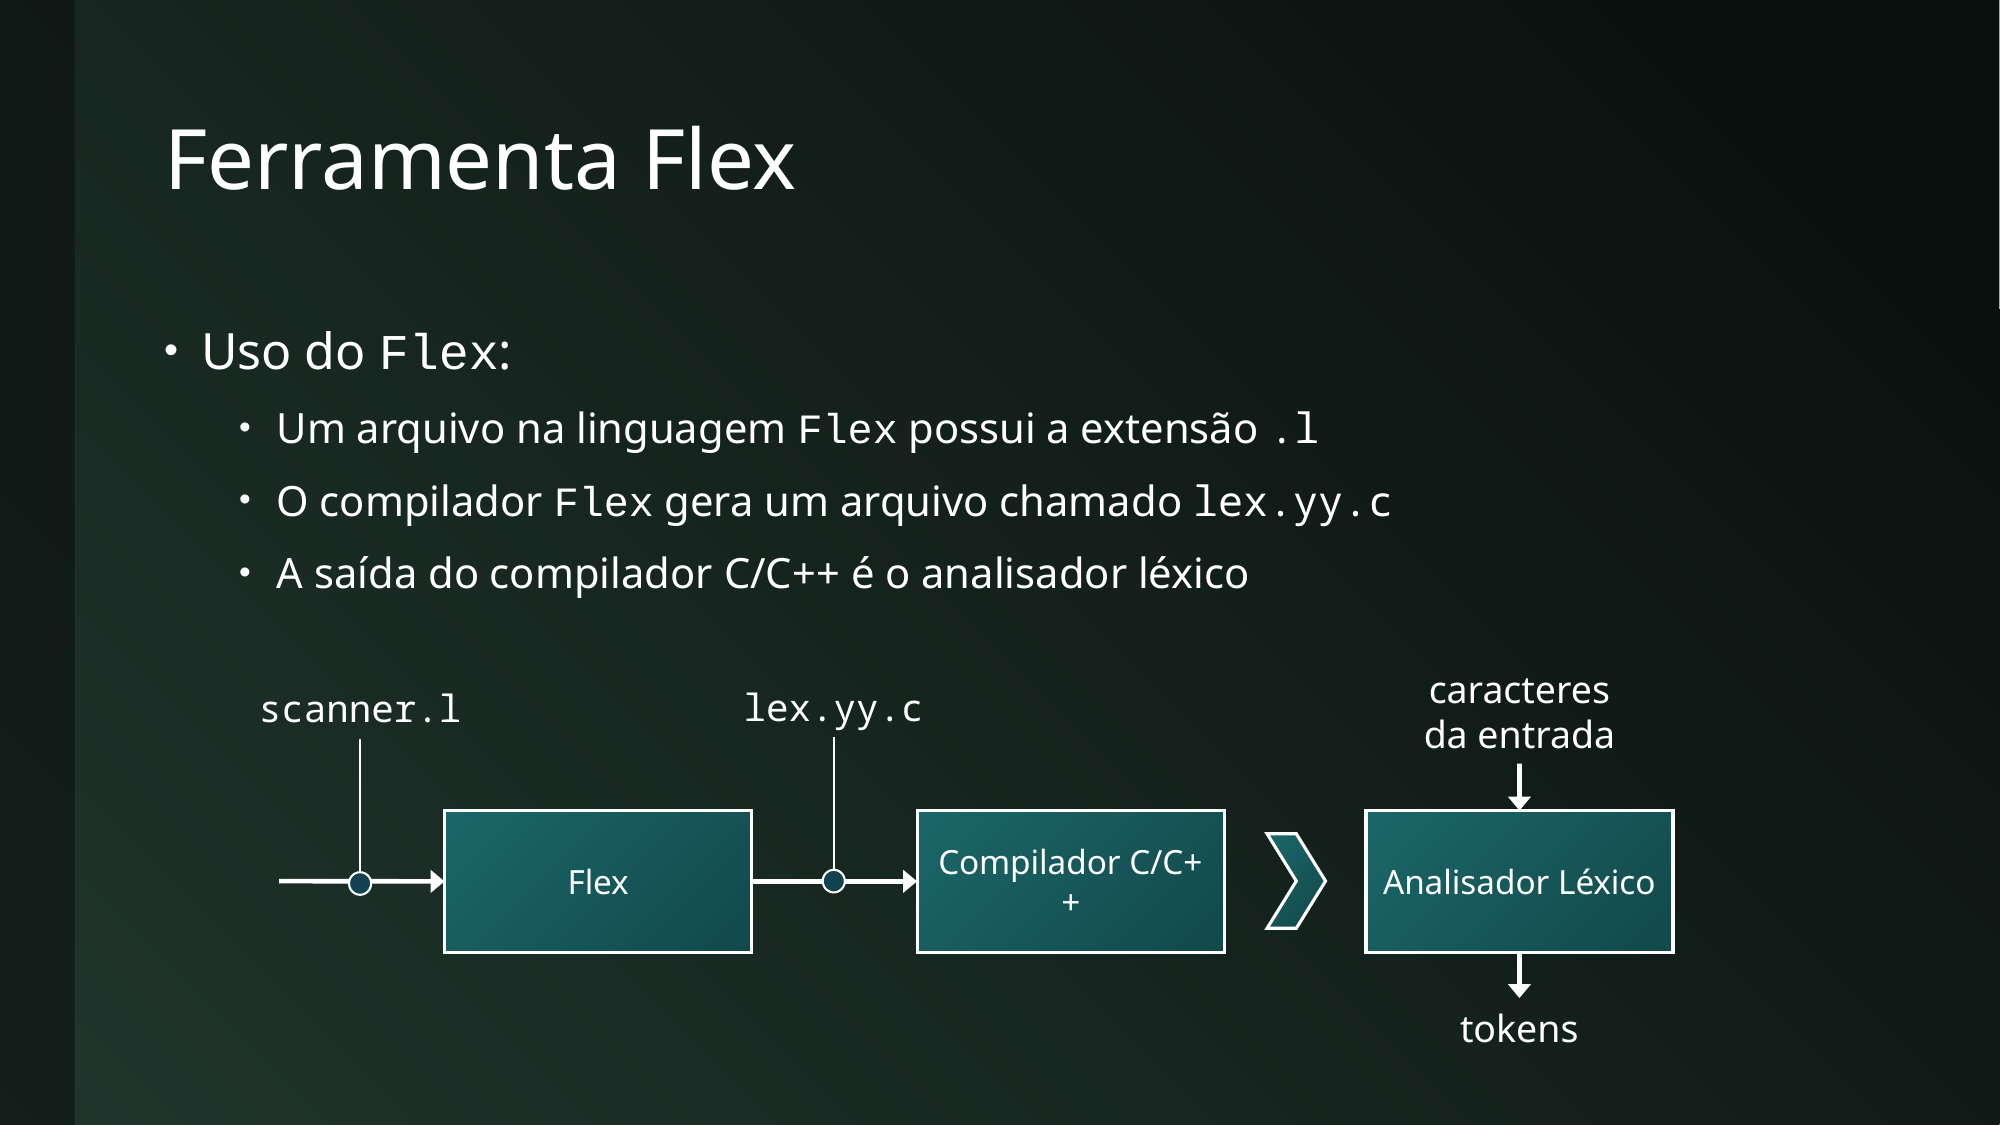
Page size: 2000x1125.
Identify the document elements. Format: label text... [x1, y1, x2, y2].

text_box caracteres da entrada [1408, 658, 1631, 764]
title Ferramenta Flex [149, 62, 1898, 263]
text_box Compilador C/C++ [916, 809, 1225, 953]
text_box Flex [444, 809, 753, 953]
text_box Analisador Léxico [1365, 809, 1674, 953]
text_box scanner.l [244, 677, 477, 737]
text_box [348, 871, 372, 881]
text_box [1265, 832, 1327, 930]
text_box lex.yy.c [728, 676, 939, 737]
text_box [821, 868, 846, 881]
text_box [821, 882, 846, 894]
text_box tokens [1445, 997, 1594, 1058]
list Uso do Flex: Um arquivo na linguagem Flex possui a extensão .l O compilador Flex gera um arquivo chamado lex.yy.c A saída do compilador C/C++ é o analisador léxico [149, 299, 1898, 1025]
text_box [347, 882, 373, 896]
